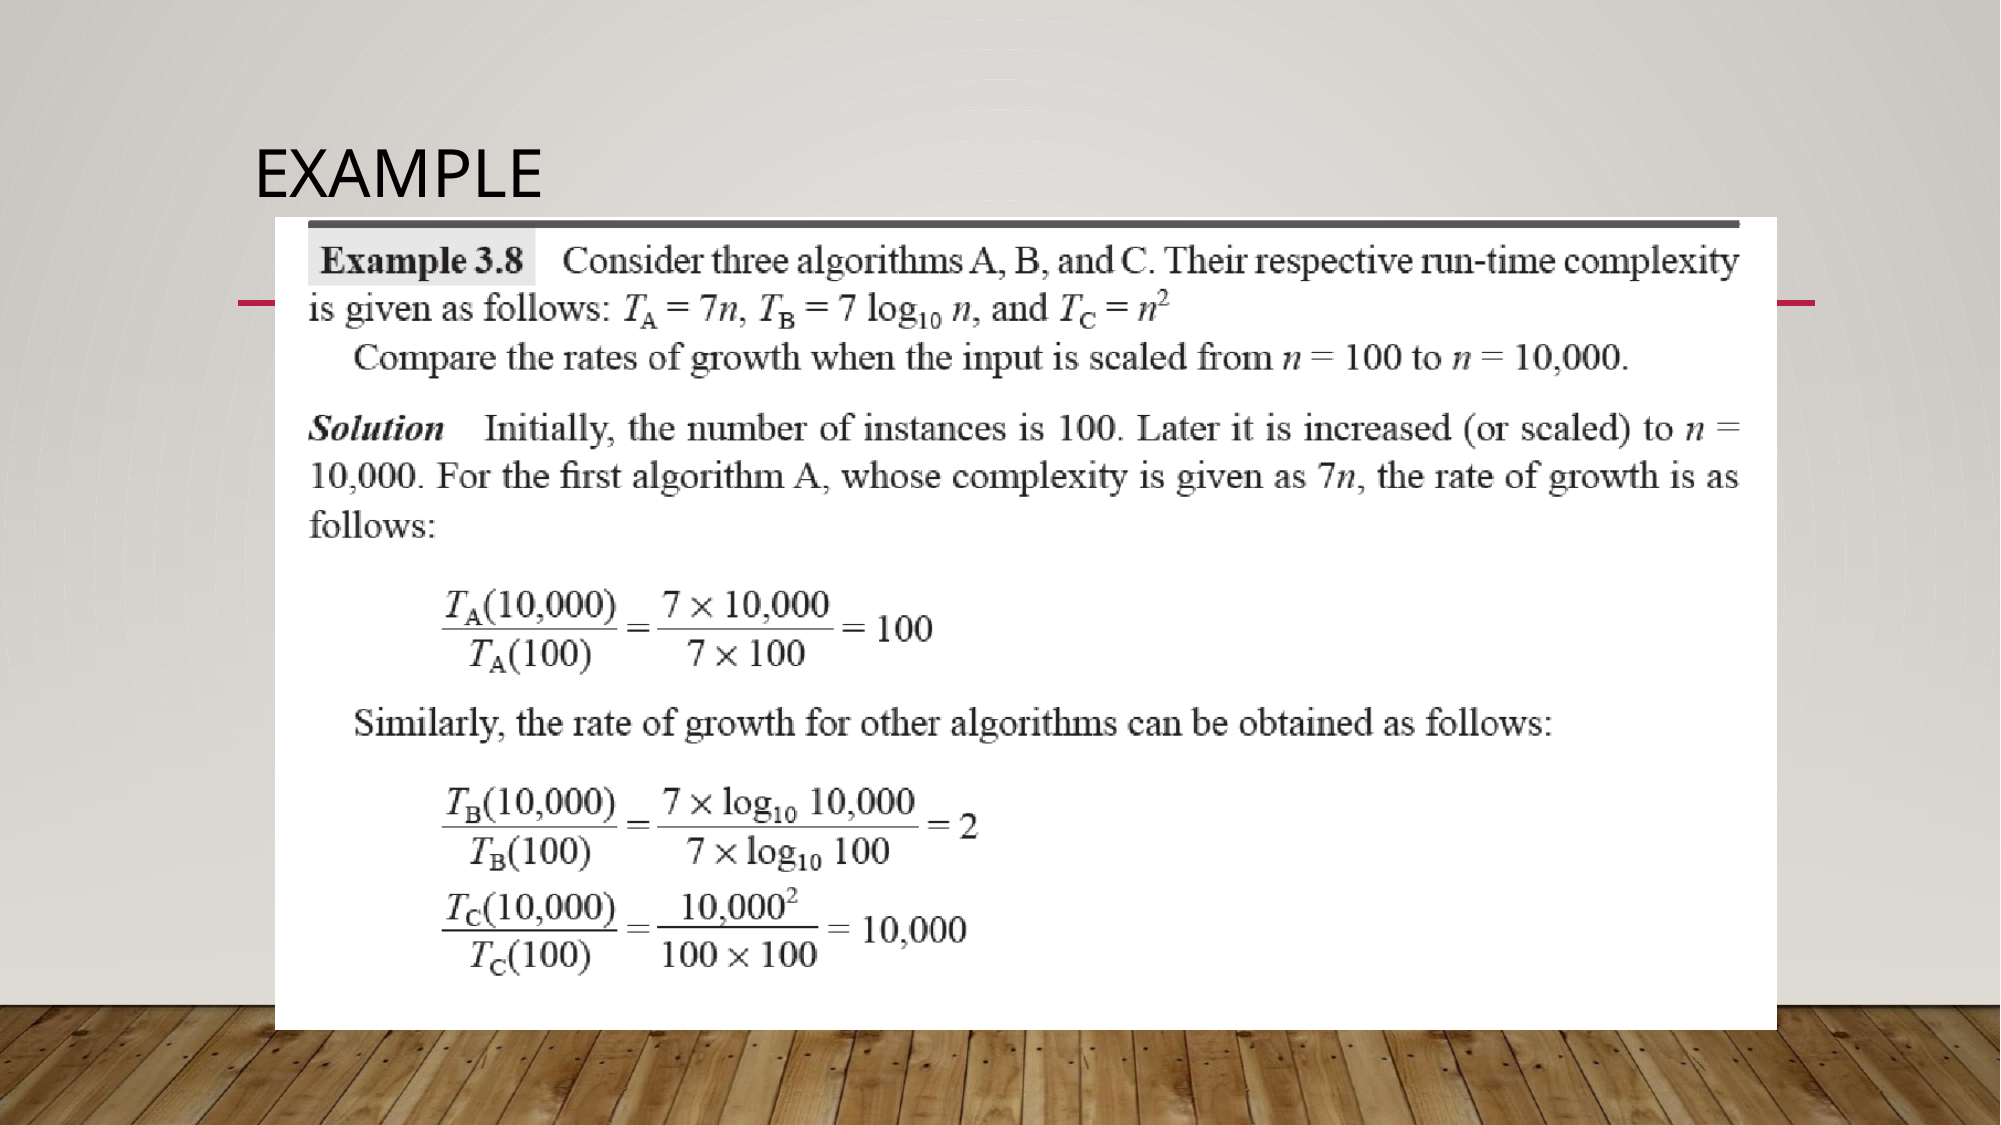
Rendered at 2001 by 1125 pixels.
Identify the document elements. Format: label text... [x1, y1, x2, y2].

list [275, 217, 1777, 1030]
title EXAMPLE [238, 131, 1814, 305]
picture [0, 1005, 2000, 1125]
